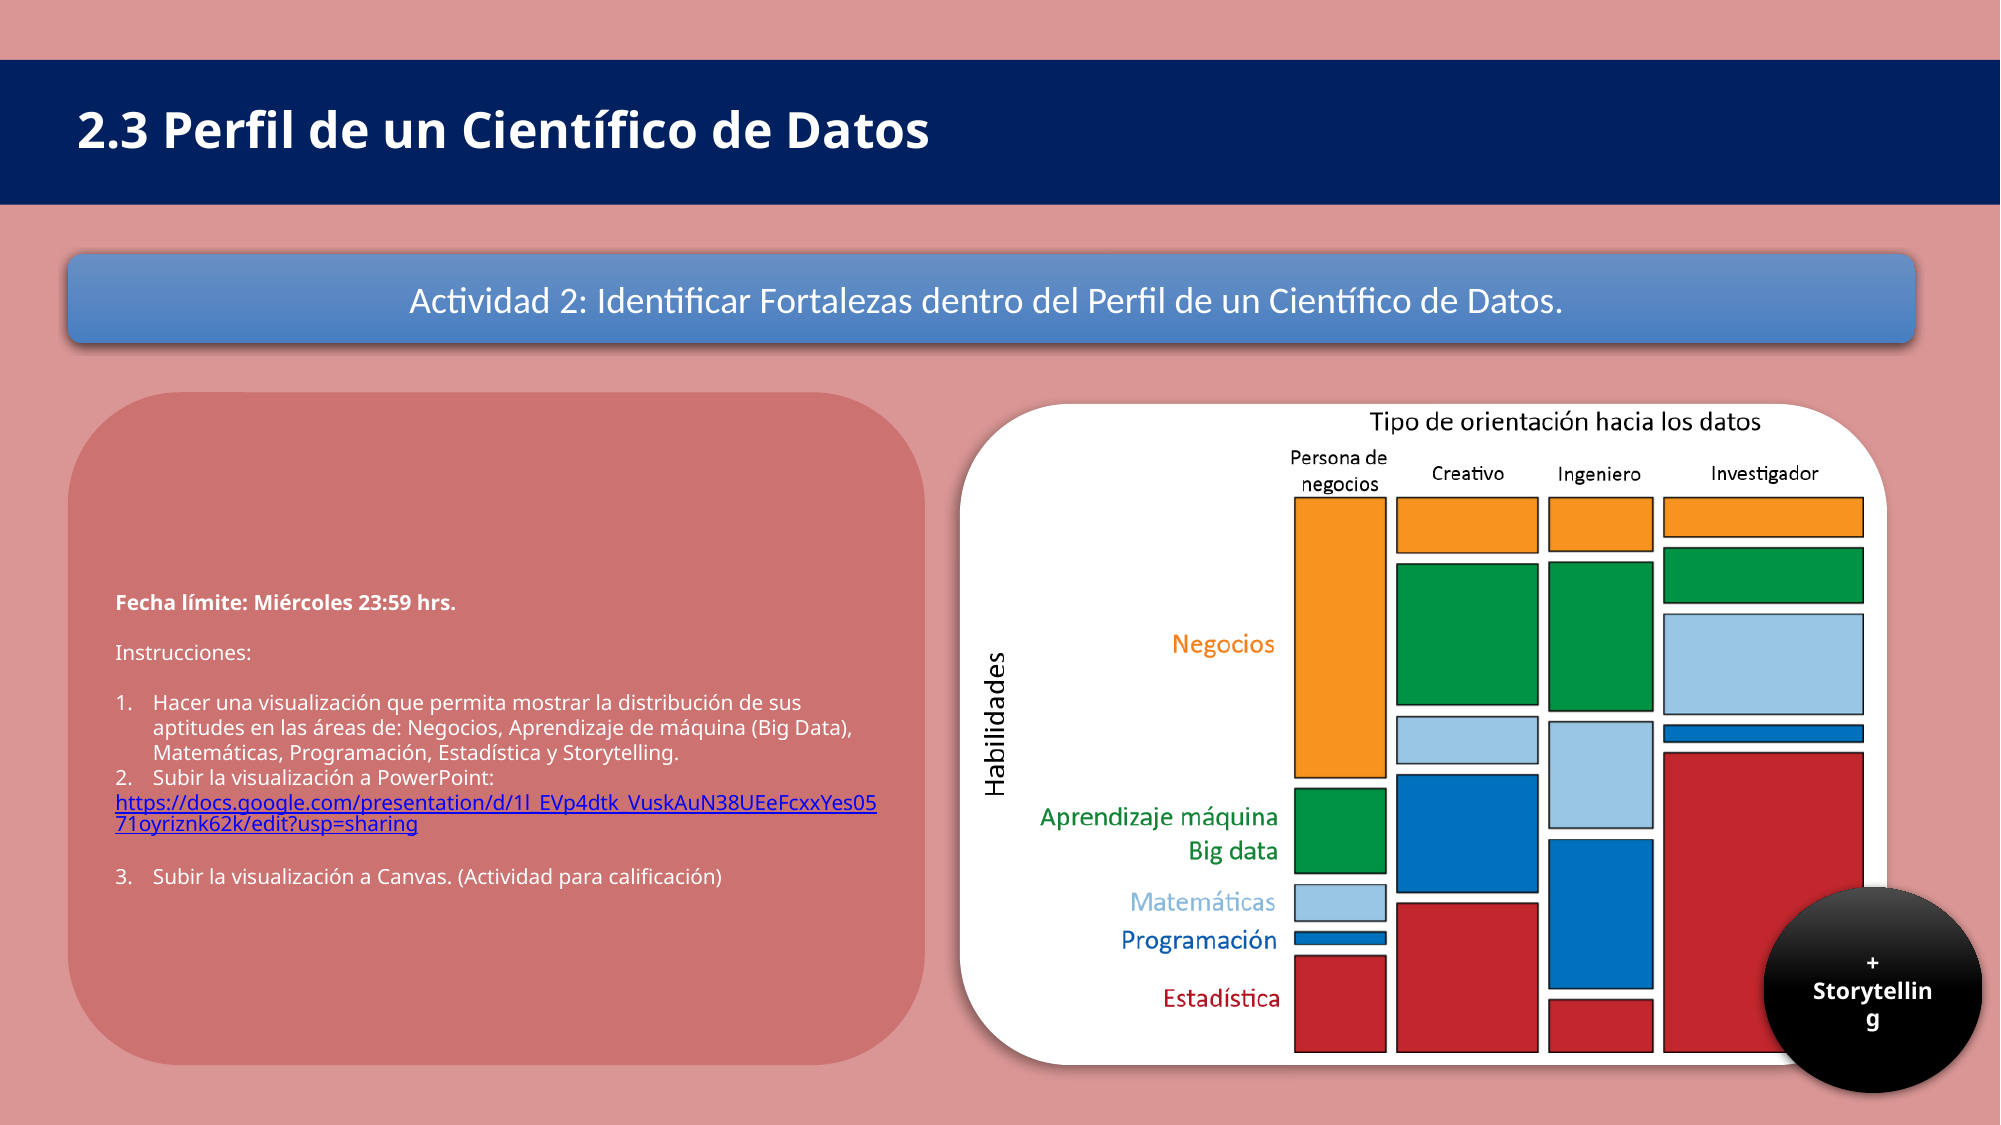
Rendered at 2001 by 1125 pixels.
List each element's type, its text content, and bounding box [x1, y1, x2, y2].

text_box Actividad 2: Identificar Fortalezas dentro del Perfil de un Científico de Datos. [67, 253, 1915, 343]
picture [959, 403, 1888, 1066]
text_box Fecha límite: Miércoles 23:59 hrs. Instrucciones: Hacer una visualización que permita mostrar la distribución de sus aptitudes en las áreas de: Negocios, Aprendizaje de máquina (Big Data), Matemáticas, Programación, Estadística y Storytelling. Subir la visualización a PowerPoint: https://docs.google.com/presentation/d/1l_EVp4dtk_VuskAuN38UEeFcxxYes0571oyriznk62k/edit?usp=sharing Subir la visualización a Canvas. (Actividad para calificación) [67, 392, 925, 1066]
title 2.3 Perfil de un Científico de Datos [0, 59, 2000, 205]
text_box + Storytelling [1799, 888, 1983, 1093]
